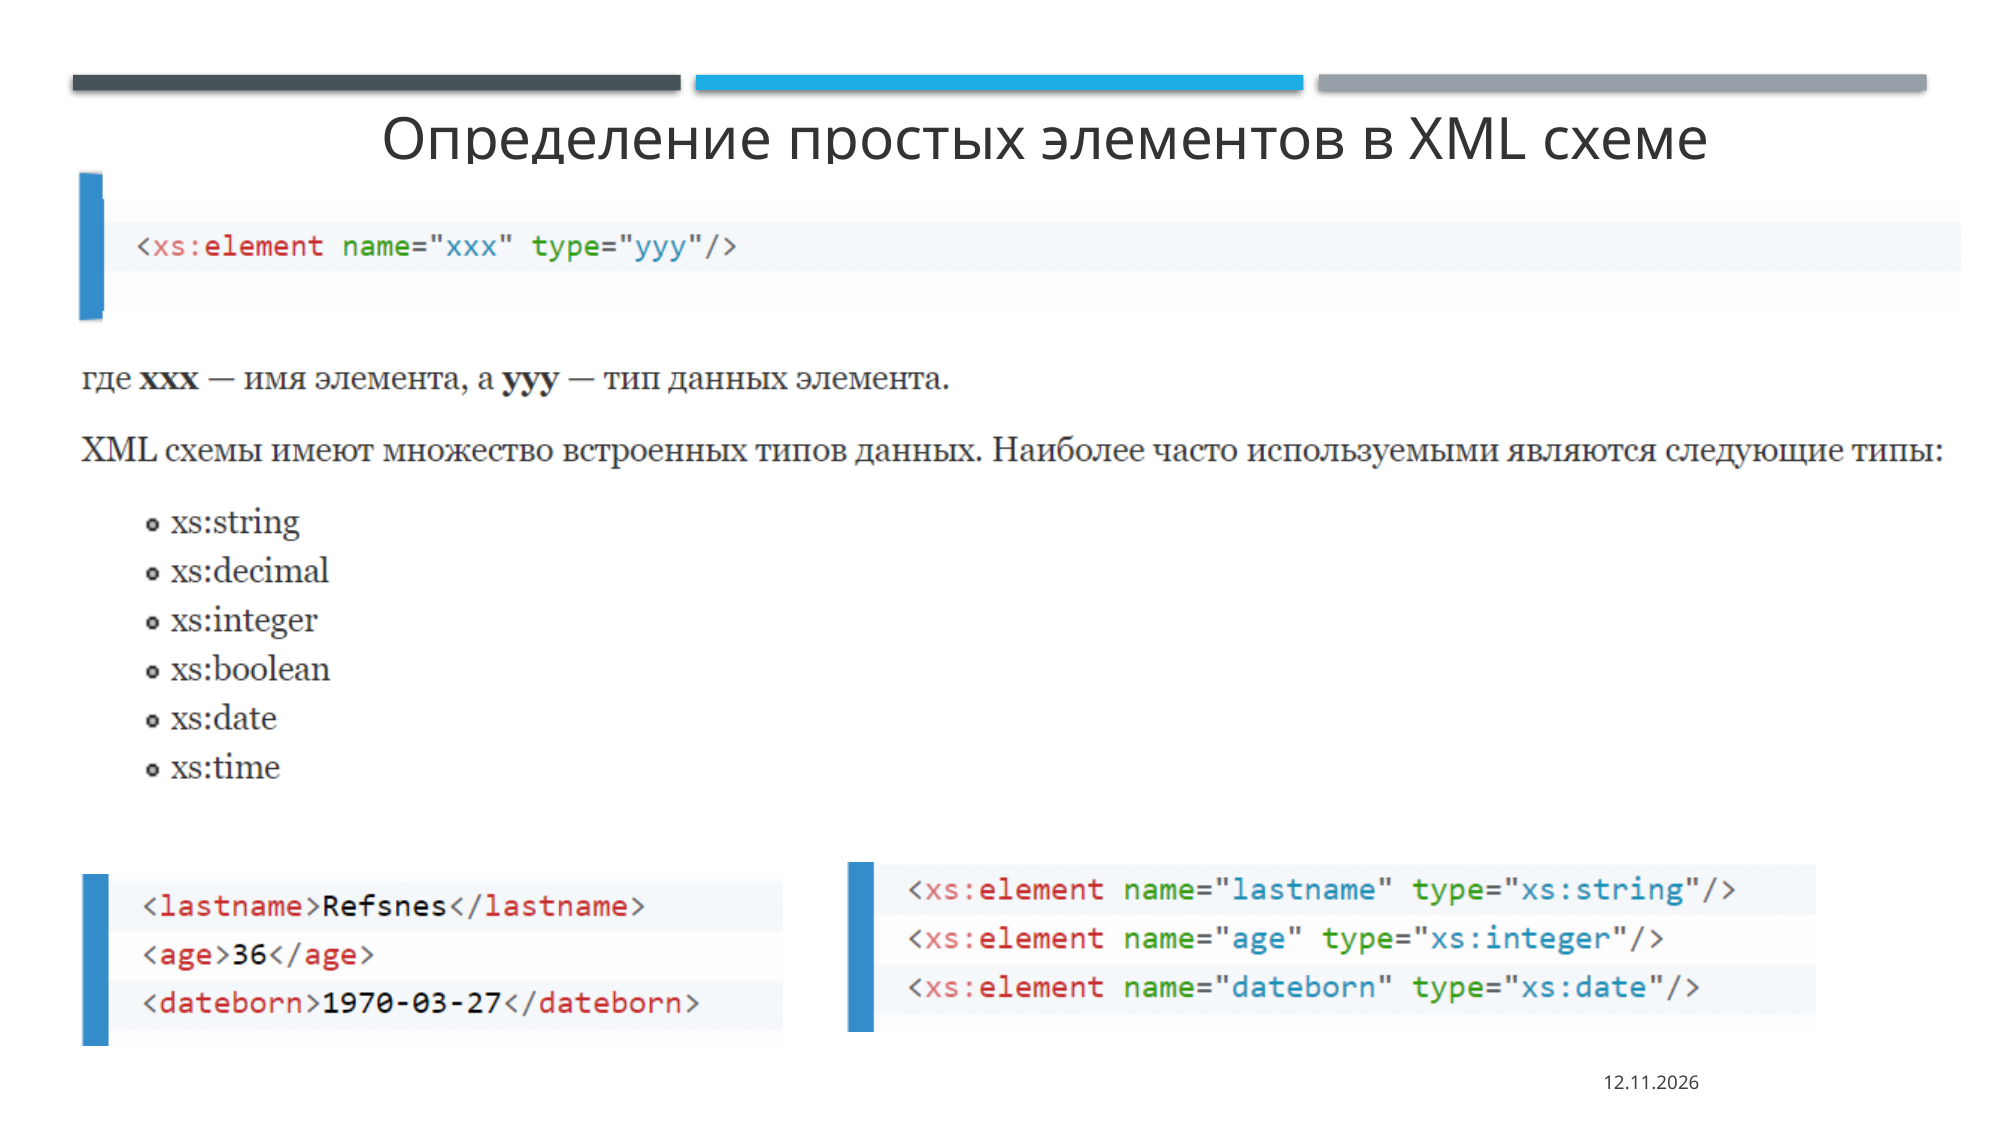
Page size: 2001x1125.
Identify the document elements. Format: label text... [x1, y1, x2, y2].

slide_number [1247, 1053, 1715, 1114]
picture [76, 873, 784, 1047]
text_box Определение простых элементов в XML схеме [366, 93, 1725, 163]
picture [76, 164, 1962, 788]
picture [846, 861, 1817, 1032]
